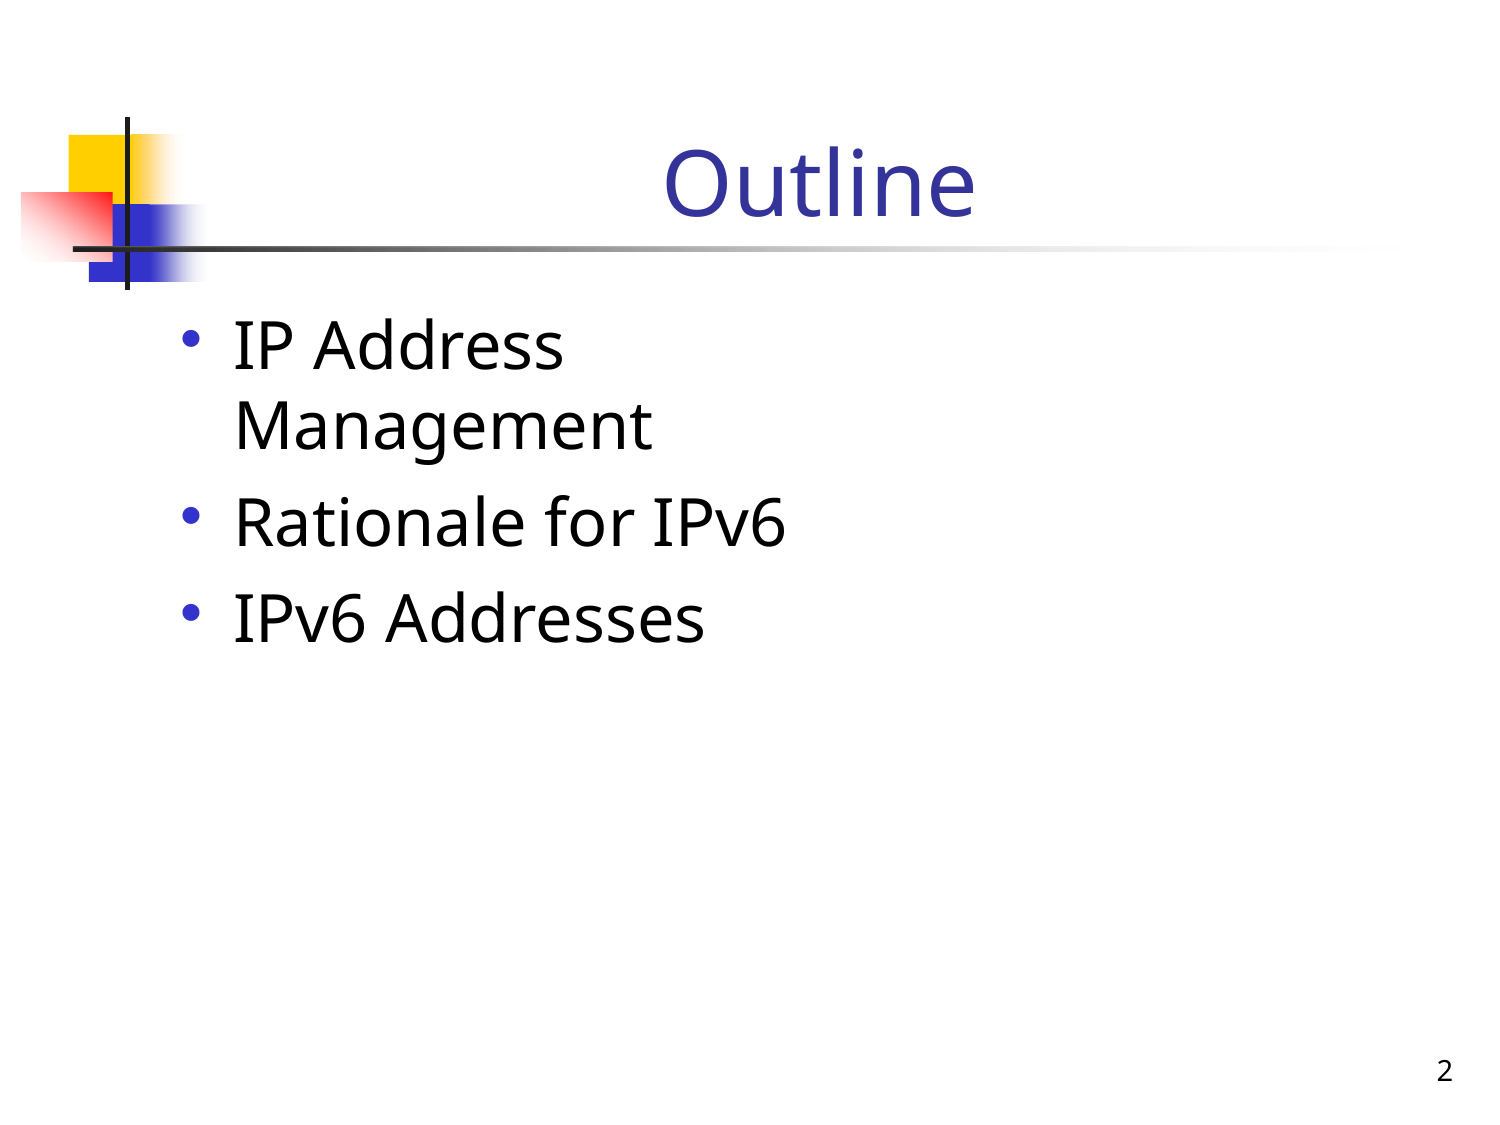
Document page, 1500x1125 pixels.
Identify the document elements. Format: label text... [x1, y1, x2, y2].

picture [20, 192, 1423, 282]
title Outline [62, 125, 1438, 236]
text_box IP Address Management Rationale for IPv6 IPv6 Addresses [178, 302, 954, 657]
slide_number 2 [1386, 1059, 1457, 1094]
